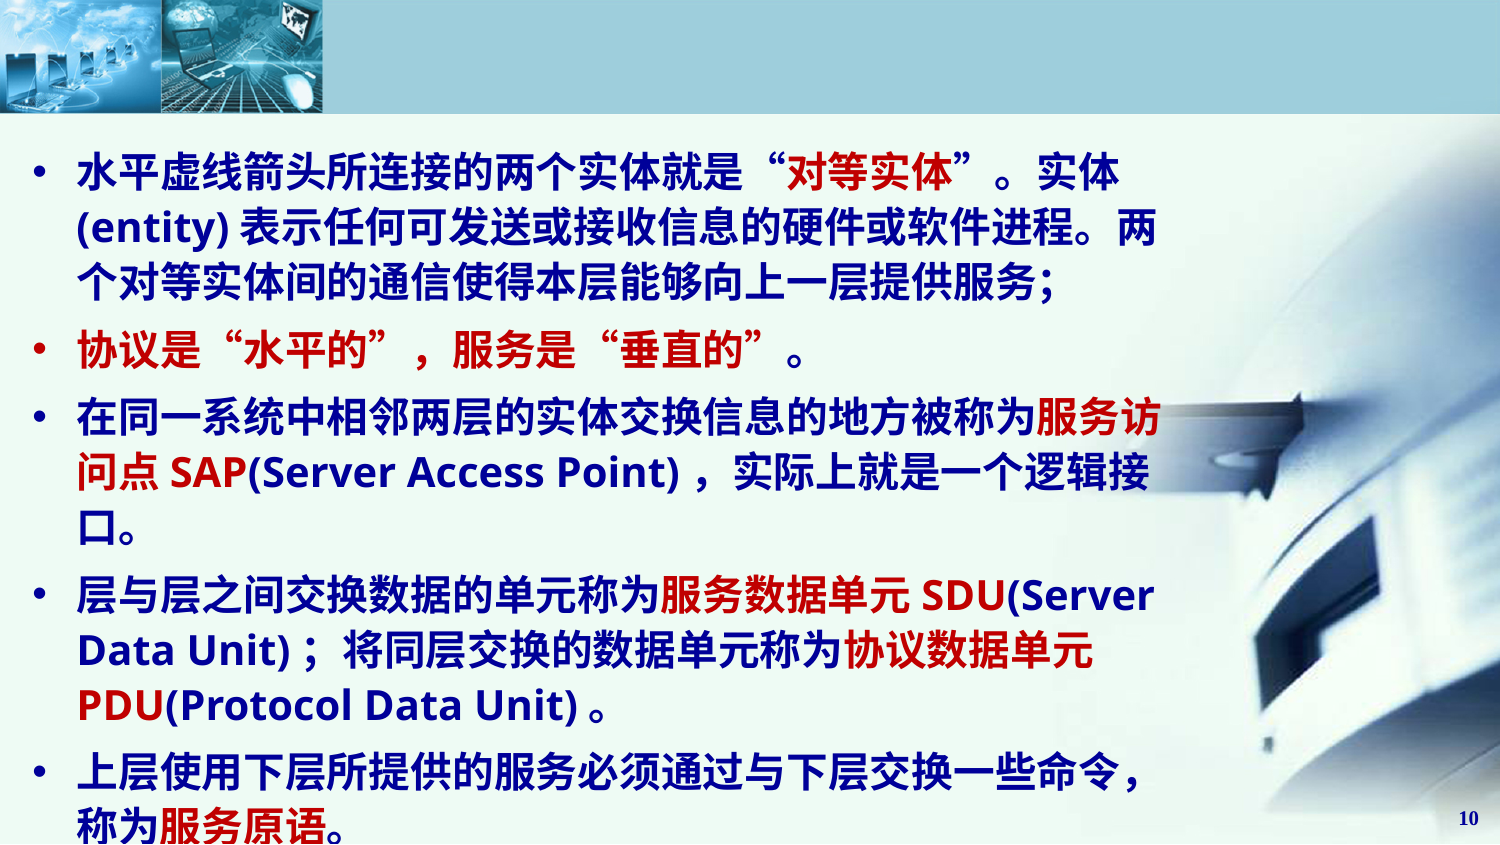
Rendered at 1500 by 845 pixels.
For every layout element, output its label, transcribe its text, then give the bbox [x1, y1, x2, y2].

text_box 水平虚线箭头所连接的两个实体就是“对等实体”。实体(entity)表示任何可发送或接收信息的硬件或软件进程。两个对等实体间的通信使得本层能够向上一层提供服务； 协议是“水平的”，服务是“垂直的”。 在同一系统中相邻两层的实体交换信息的地方被称为服务访问点SAP(Server Access Point)，实际上就是一个逻辑接口。 层与层之间交换数据的单元称为服务数据单元SDU(Server Data Unit)；将同层交换的数据单元称为协议数据单元PDU(Protocol Data Unit)。 上层使用下层所提供的服务必须通过与下层交换一些命令，称为服务原语。 [17, 133, 1211, 844]
footer 10 [1211, 796, 1495, 836]
picture [0, 0, 1500, 844]
